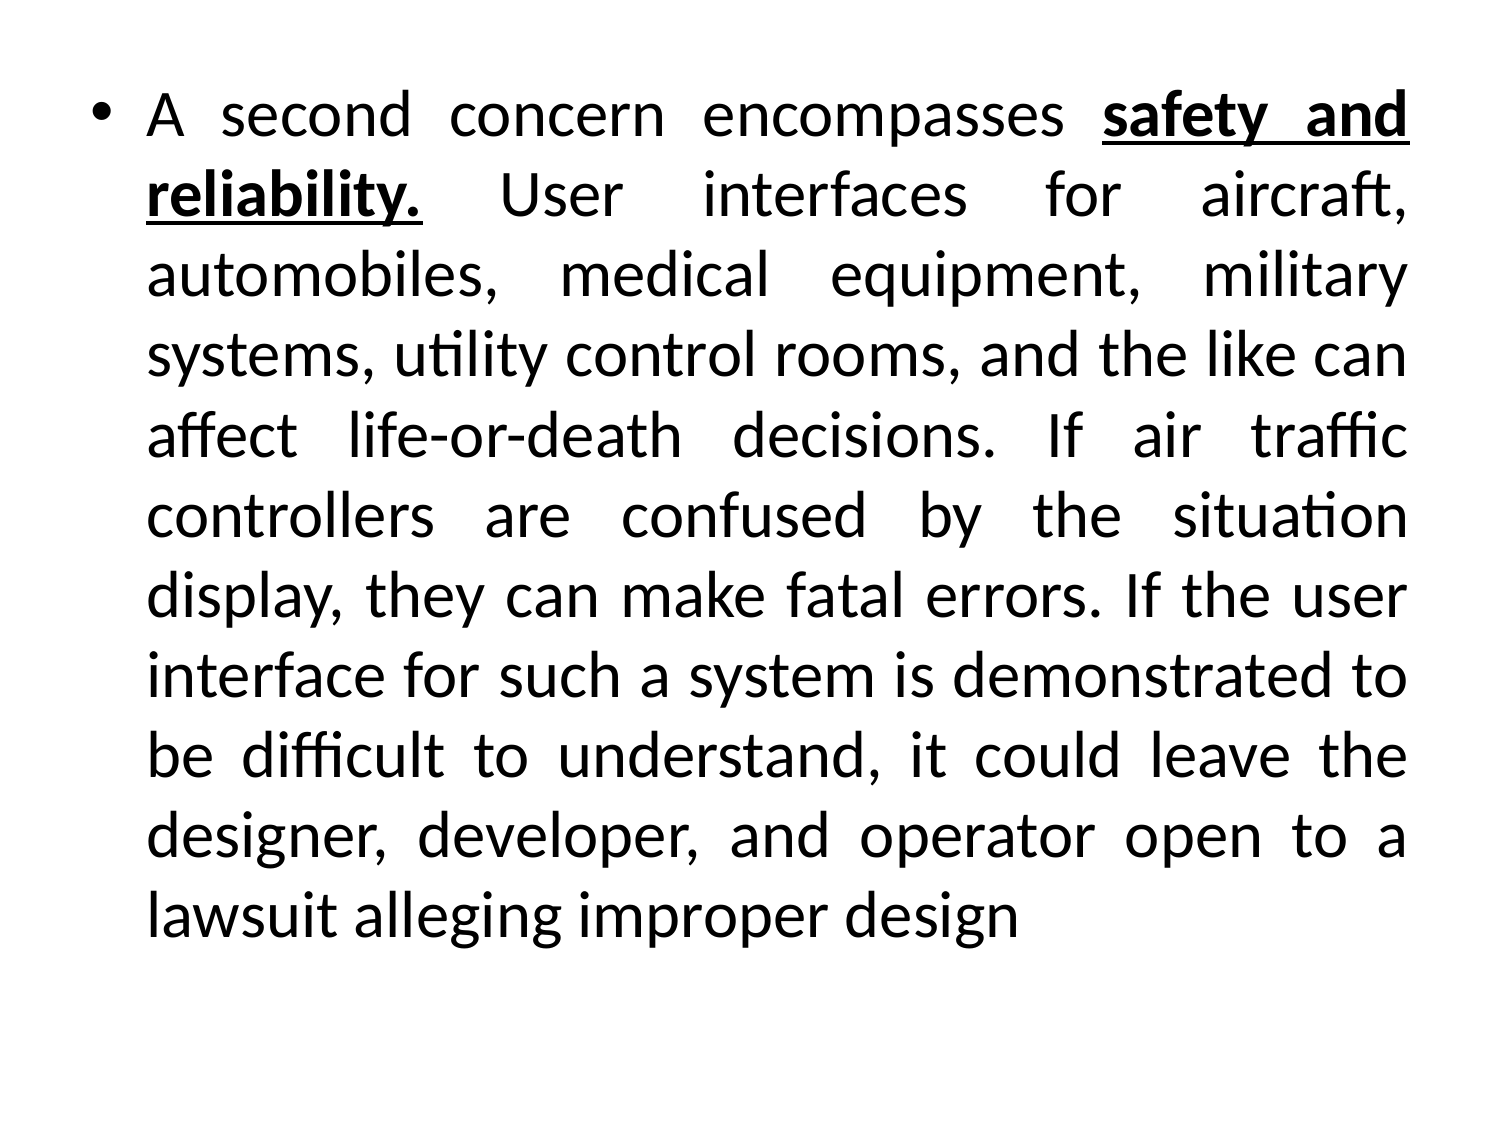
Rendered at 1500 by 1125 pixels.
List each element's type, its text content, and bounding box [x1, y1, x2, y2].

list A second concern encompasses safety and reliability. User interfaces for aircraft, automobiles, medical equipment, military systems, utility control rooms, and the like can affect life-or-death decisions. If air traffic controllers are confused by the situation display, they can make fatal errors. If the user interface for such a system is demonstrated to be difficult to understand, it could leave the designer, developer, and operator open to a lawsuit alleging improper design [75, 62, 1425, 1005]
